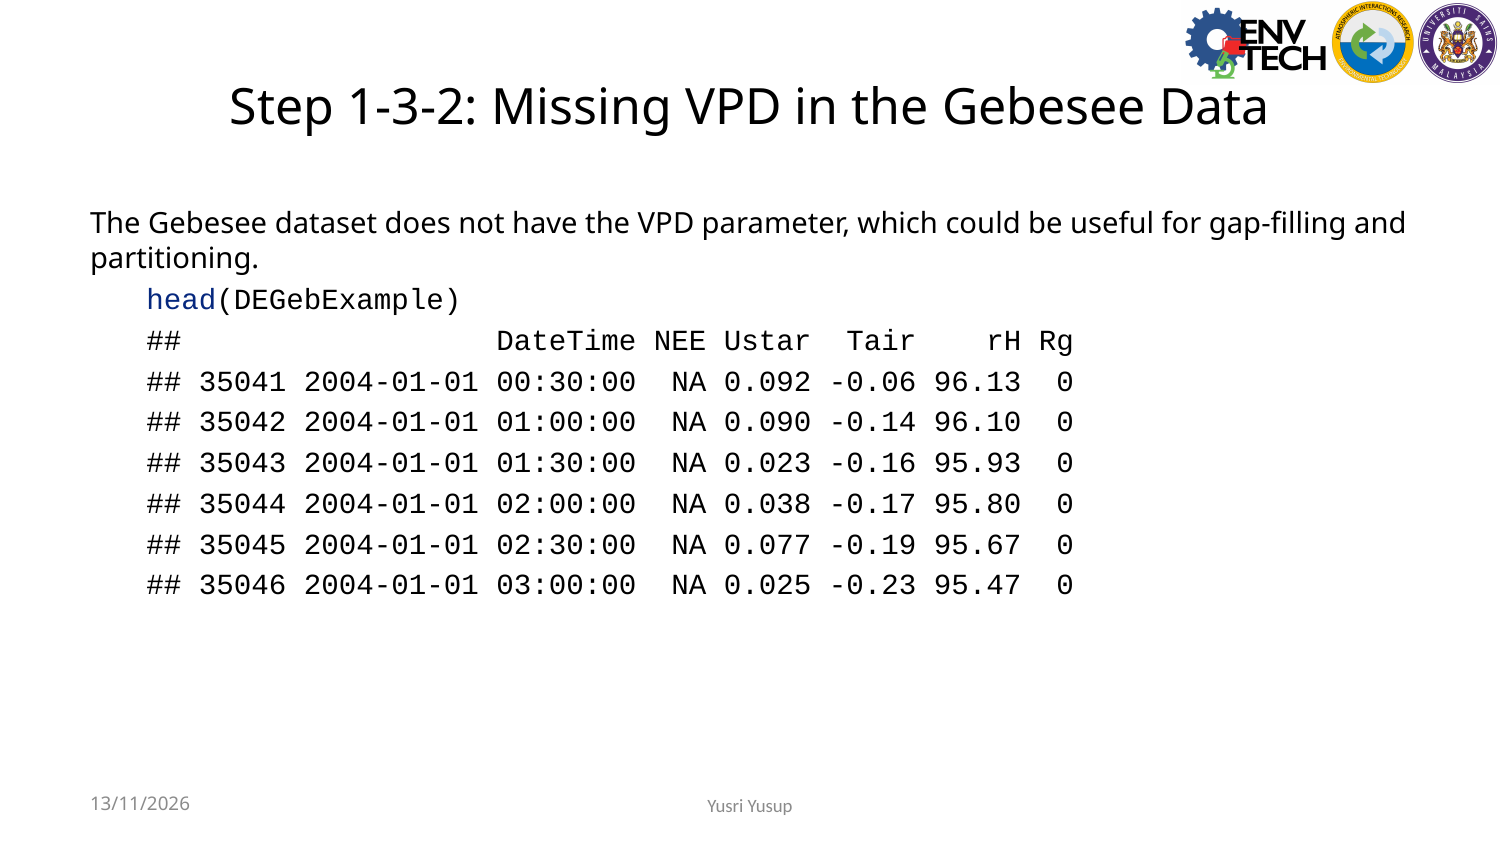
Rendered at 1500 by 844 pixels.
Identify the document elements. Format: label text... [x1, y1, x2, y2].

footer Yusri Yusup [512, 782, 988, 827]
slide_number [75, 782, 425, 827]
picture [1181, 0, 1500, 85]
title Step 1-3-2: Missing VPD in the Gebesee Data [75, 33, 1425, 175]
list The Gebesee dataset does not have the VPD parameter, which could be useful for gap-filling and partitioning. head(DEGebExample) ## DateTime NEE Ustar Tair rH Rg ## 35041 2004-01-01 00:30:00 NA 0.092 -0.06 96.13 0 ## 35042 2004-01-01 01:00:00 NA 0.090 -0.14 96.10 0 ## 35043 2004-01-01 01:30:00 NA 0.023 -0.16 95.93 0 ## 35044 2004-01-01 02:00:00 NA 0.038 -0.17 95.80 0 ## 35045 2004-01-01 02:30:00 NA 0.077 -0.19 95.67 0 ## 35046 2004-01-01 03:00:00 NA 0.025 -0.23 95.47 0 [75, 196, 1425, 754]
